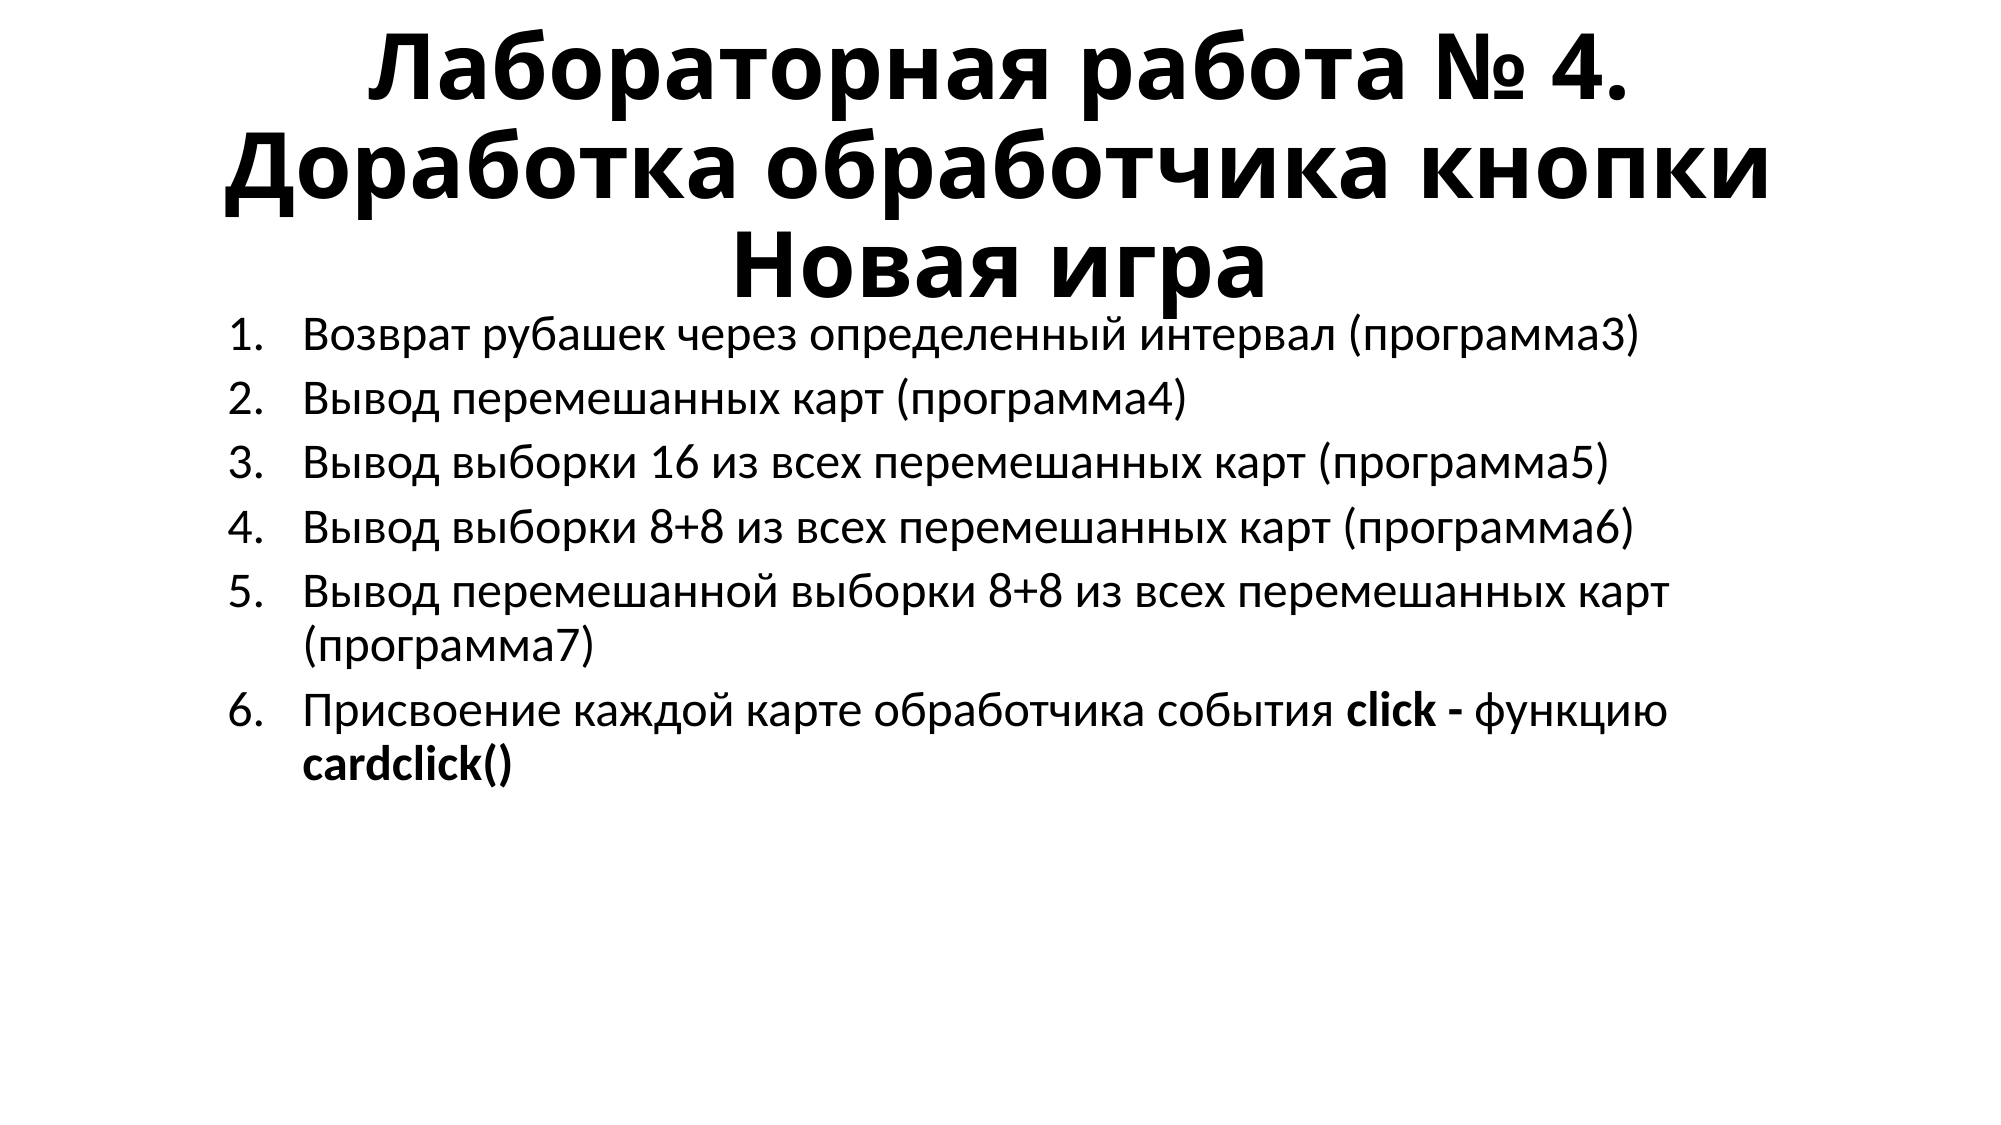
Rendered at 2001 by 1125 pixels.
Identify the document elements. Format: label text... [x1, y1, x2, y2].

title Лабораторная работа № 4. Доработка обработчика кнопки Новая игра [137, 59, 1863, 278]
list Возврат рубашек через определенный интервал (программа3) Вывод перемешанных карт (программа4) Вывод выборки 16 из всех перемешанных карт (программа5) Вывод выборки 8+8 из всех перемешанных карт (программа6) Вывод перемешанной выборки 8+8 из всех перемешанных карт (программа7) Присвоение каждой карте обработчика события click - функцию cardclick() [137, 299, 1863, 1014]
